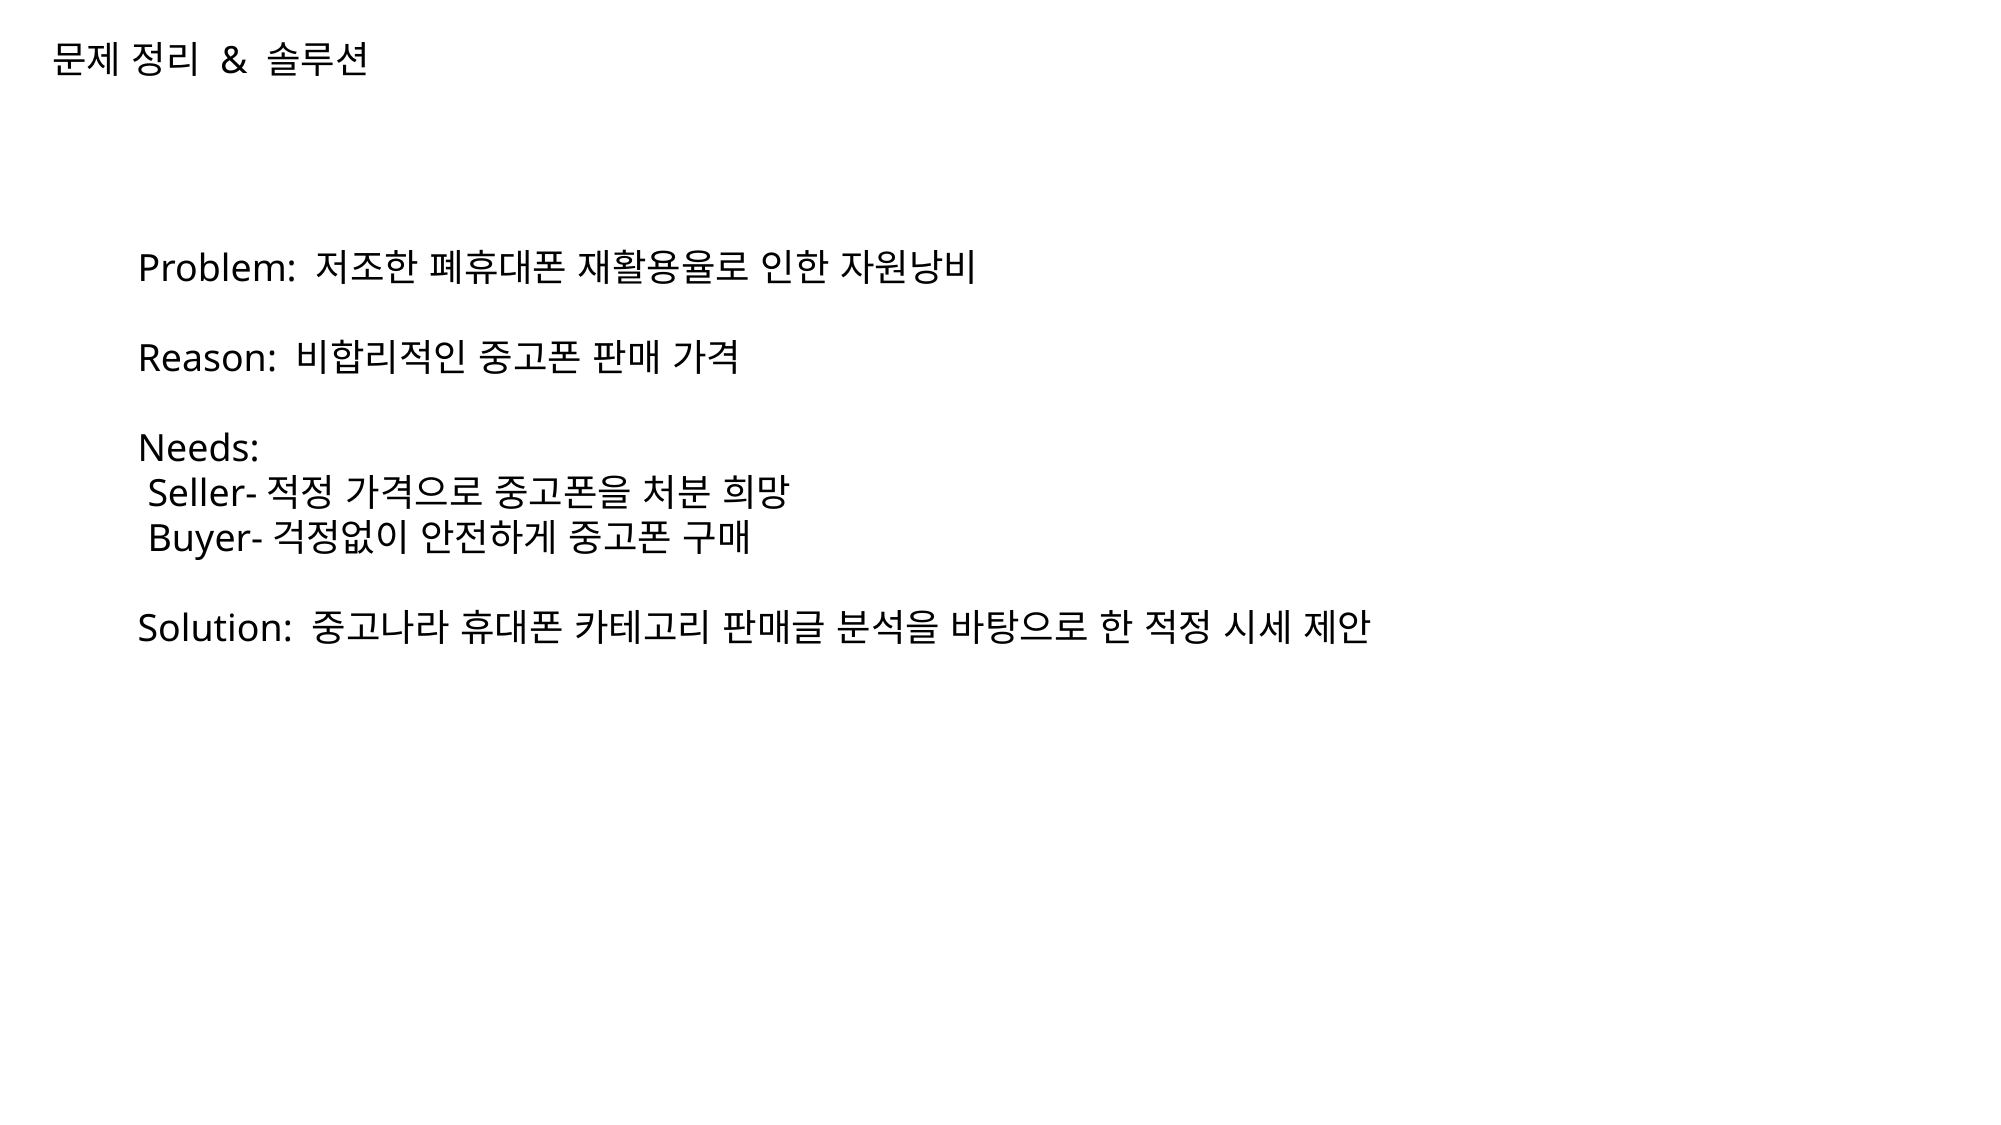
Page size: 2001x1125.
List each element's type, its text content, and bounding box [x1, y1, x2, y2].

text_box 문제 정리 & 솔루션 [37, 33, 1763, 116]
text_box Problem: 저조한 폐휴대폰 재활용율로 인한 자원낭비 Reason: 비합리적인 중고폰 판매 가격 Needs: Seller-적정 가격으로 중고폰을 처분 희망 Buyer-걱정없이 안전하게 중고폰 구매 Solution: 중고나라 휴대폰 카테고리 판매글 분석을 바탕으로 한 적정 시세 제안 [122, 236, 1940, 702]
